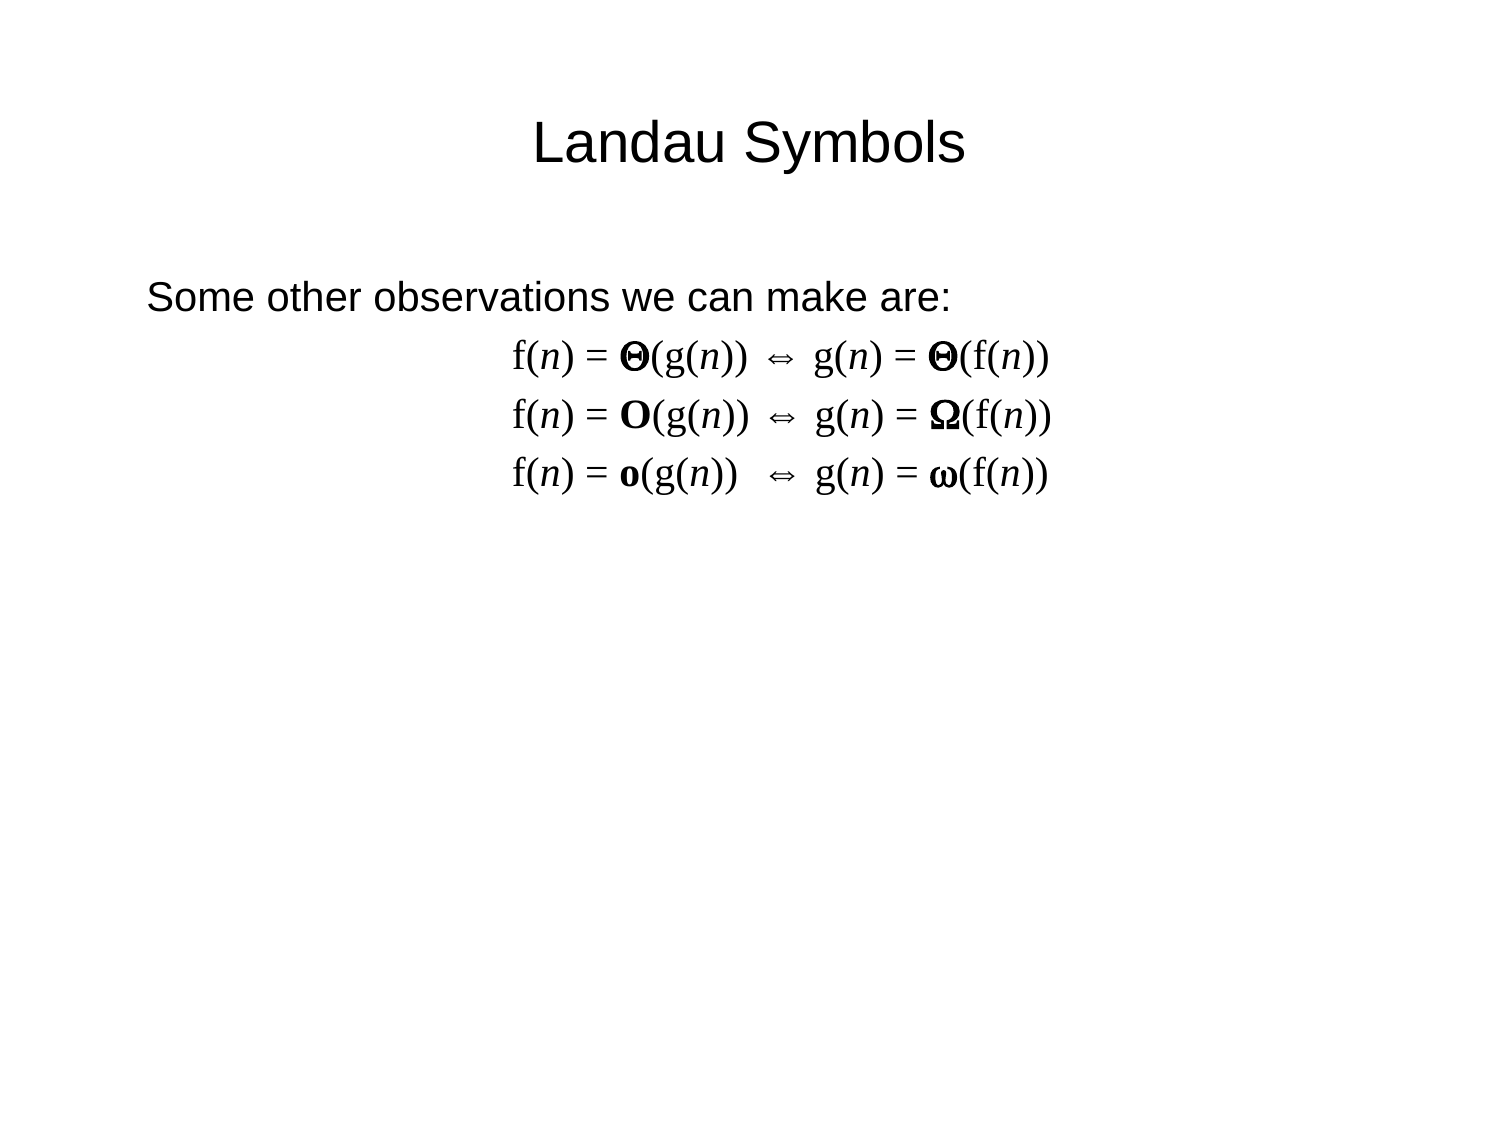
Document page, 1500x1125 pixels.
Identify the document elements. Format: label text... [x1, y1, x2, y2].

list Some other observations we can make are: f(n) = Q(g(n)) ⇔ g(n) = Q(f(n)) f(n) = O(g(n)) ⇔ g(n) = W(f(n)) f(n) = o(g(n)) ⇔ g(n) = w(f(n)) [74, 262, 1426, 1006]
title Landau Symbols [74, 44, 1426, 233]
